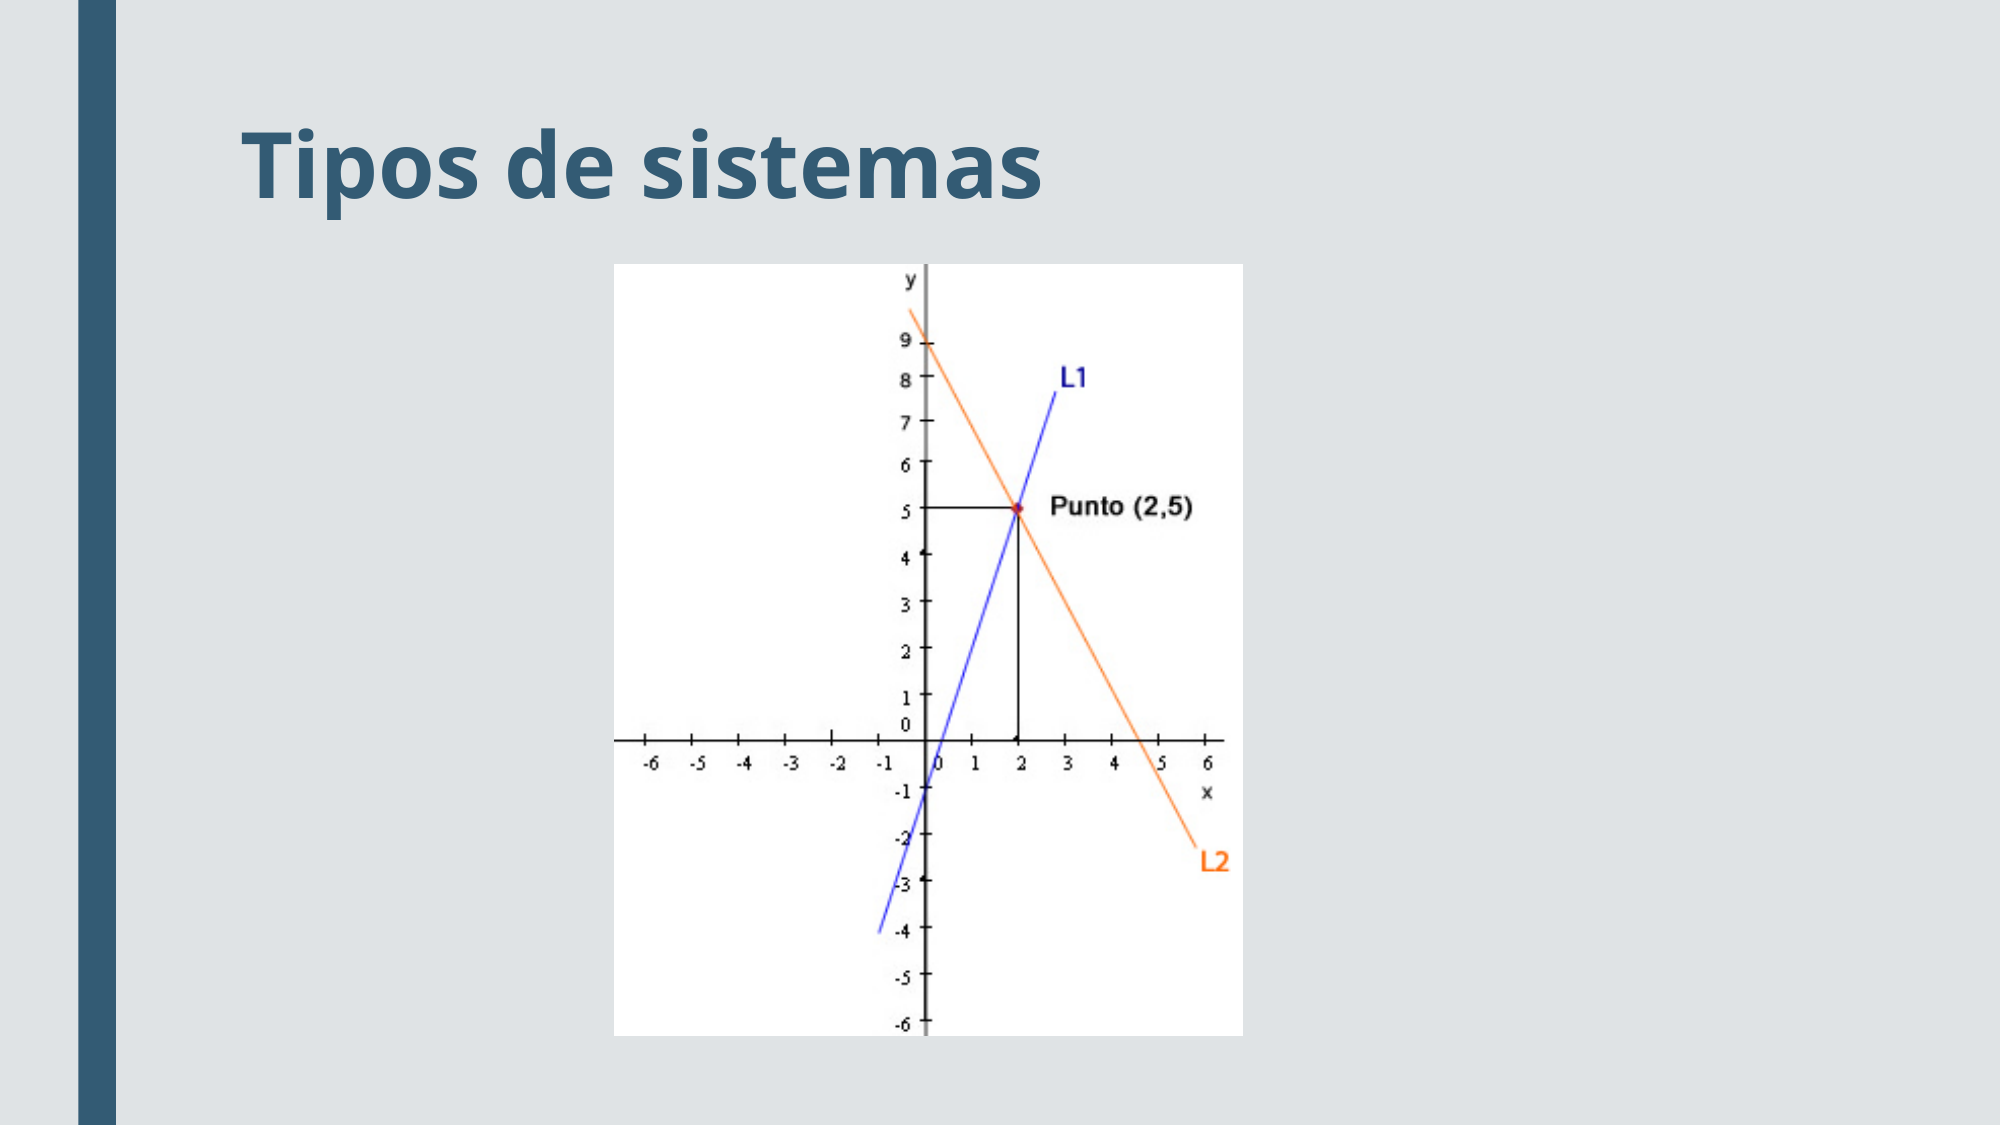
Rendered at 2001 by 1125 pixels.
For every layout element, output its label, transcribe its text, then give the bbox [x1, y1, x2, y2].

title Tipos de sistemas [225, 112, 1800, 357]
picture [614, 264, 1243, 1037]
